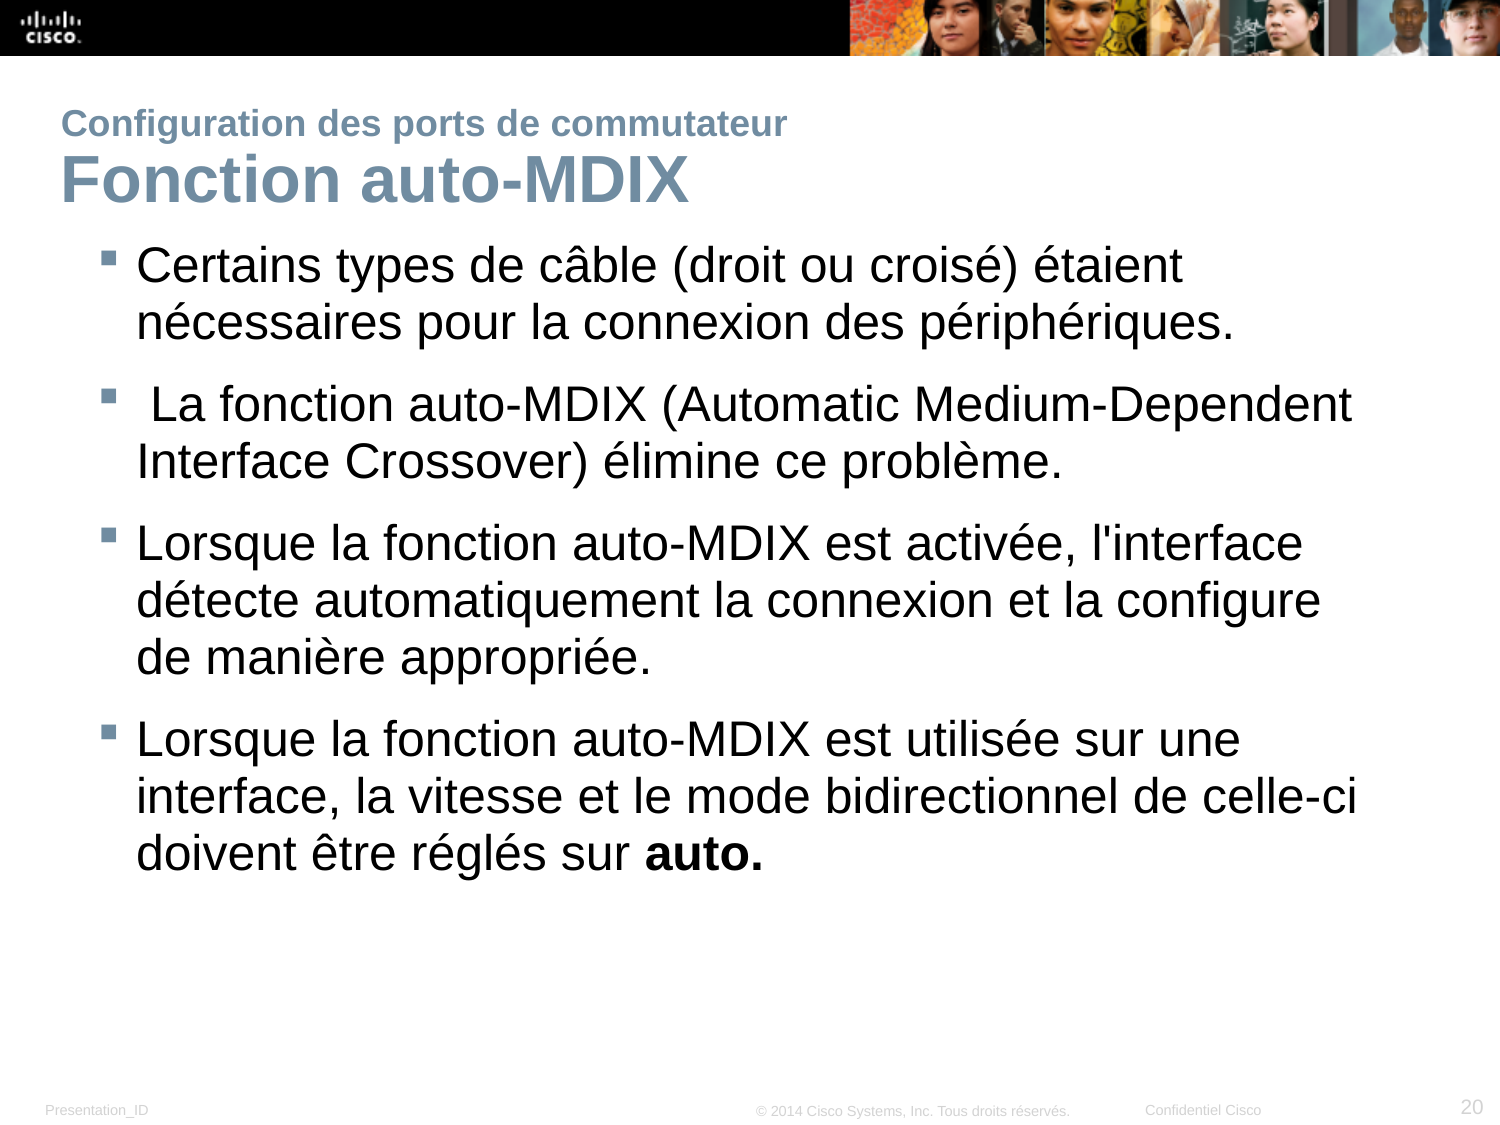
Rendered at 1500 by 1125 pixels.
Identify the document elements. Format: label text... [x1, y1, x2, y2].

picture [0, 0, 1500, 56]
title Configuration des ports de commutateur Fonction auto-MDIX [47, 85, 1384, 224]
list Certains types de câble (droit ou croisé) étaient nécessaires pour la connexion des périphériques. La fonction auto-MDIX (Automatic Medium-Dependent Interface Crossover) élimine ce problème. Lorsque la fonction auto-MDIX est activée, l'interface détecte automatiquement la connexion et la configure de manière appropriée. Lorsque la fonction auto-MDIX est utilisée sur une interface, la vitesse et le mode bidirectionnel de celle-ci doivent être réglés sur auto. [83, 230, 1387, 1032]
